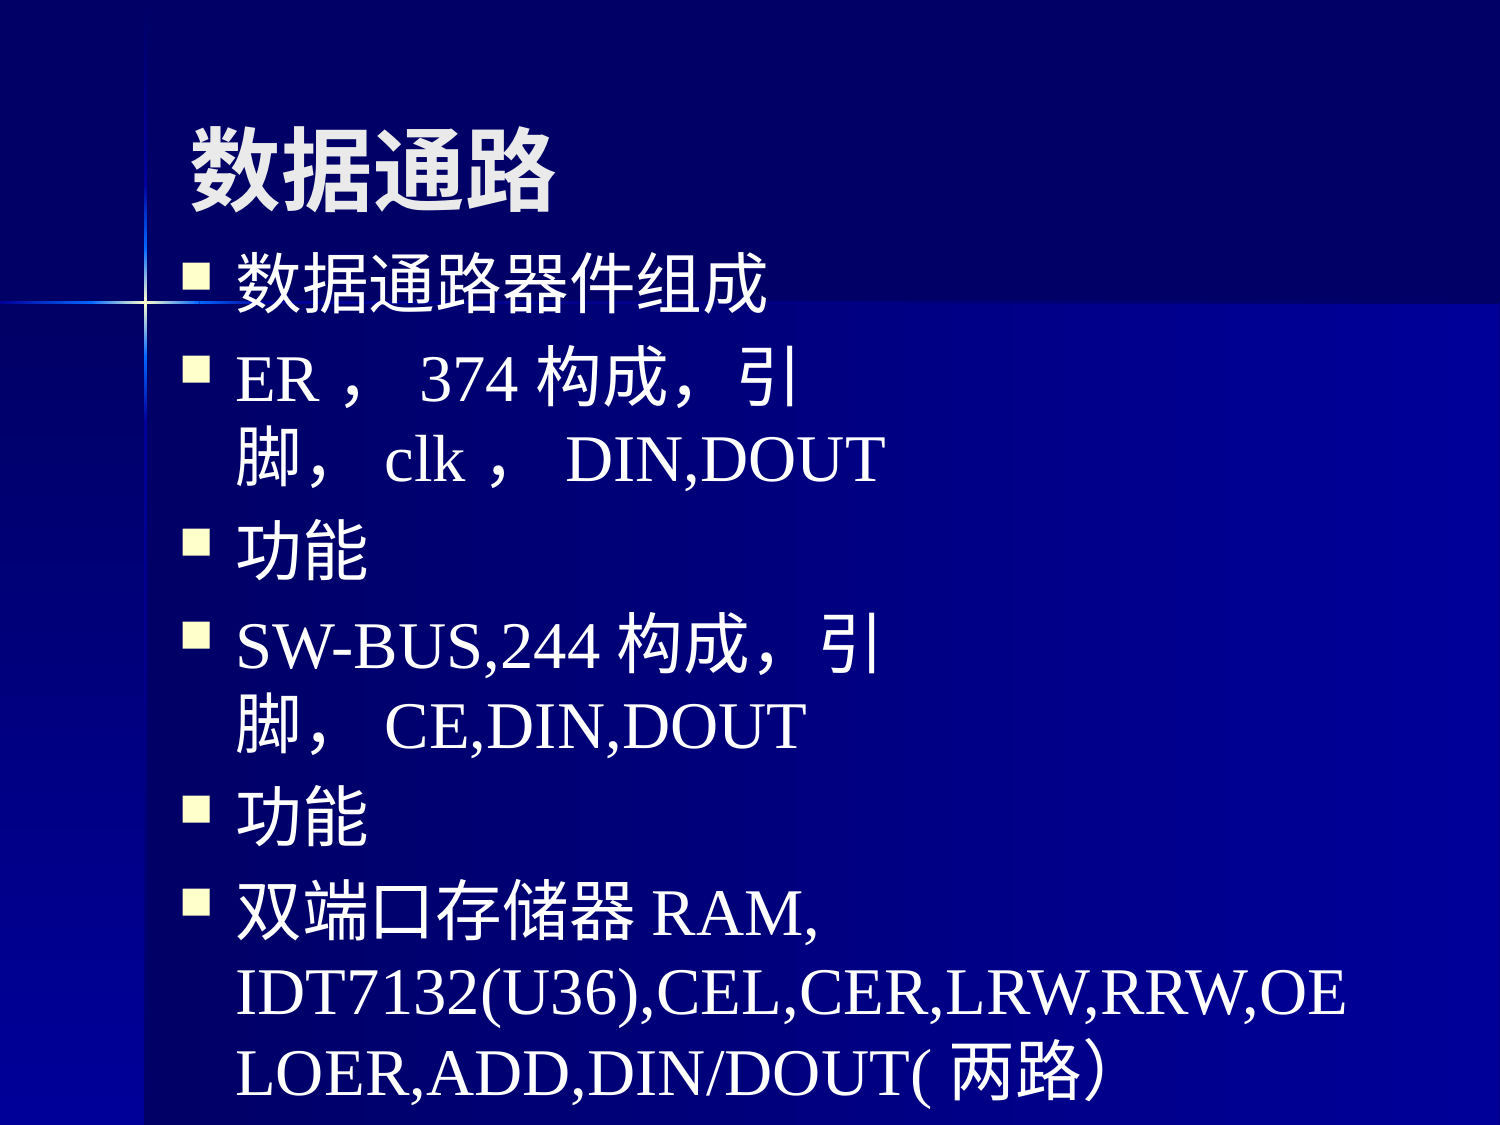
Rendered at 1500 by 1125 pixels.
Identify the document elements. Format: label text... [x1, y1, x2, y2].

list 数据通路器件组成 ER，374构成，引脚，clk，DIN,DOUT 功能 SW-BUS,244构成，引脚，CE,DIN,DOUT 功能 双端口存储器RAM, IDT7132(U36),CEL,CER,LRW,RRW,OELOER,ADD,DIN/DOUT(两路） 功能 [163, 234, 1402, 910]
title 数据通路 [174, 49, 1413, 286]
